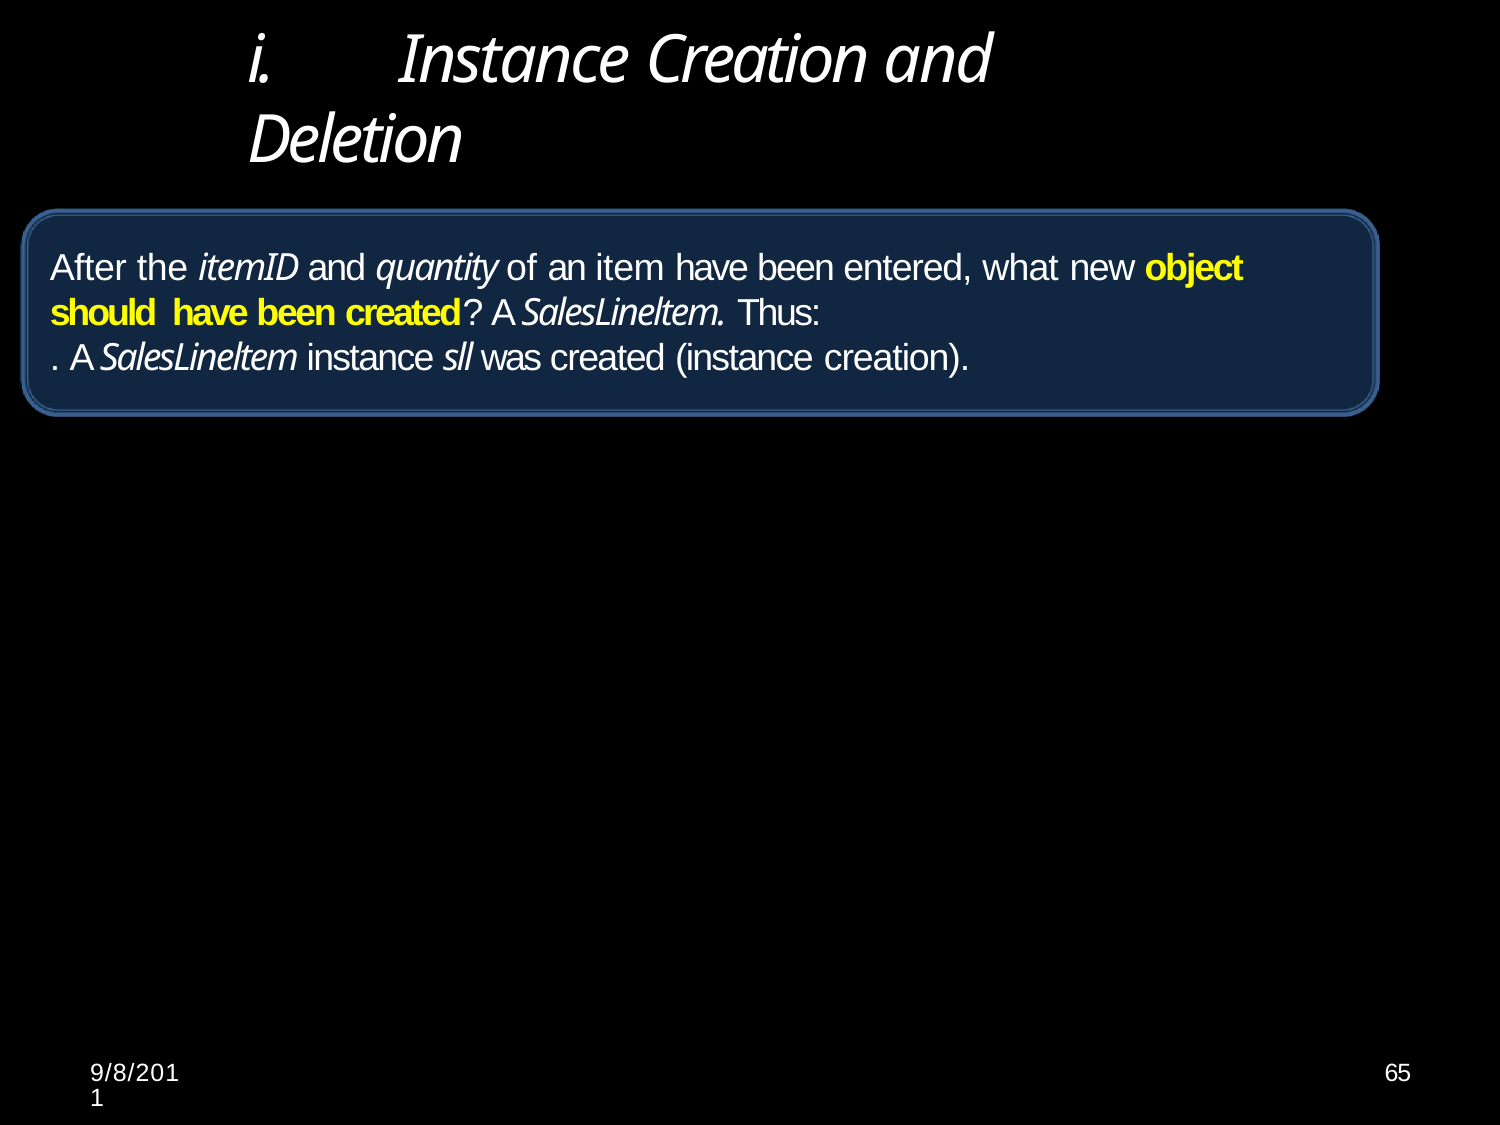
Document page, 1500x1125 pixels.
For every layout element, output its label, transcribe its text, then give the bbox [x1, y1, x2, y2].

title i. Instance Creation and Deletion [245, 13, 1229, 204]
text_box [10, 206, 1389, 435]
slide_number 65 [1380, 1060, 1415, 1125]
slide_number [87, 1060, 188, 1125]
text_box After the itemID and quantity of an item have been entered, what new object should have been created? A SalesLineltem. Thus: . A SalesLineltem instance sll was created (instance creation). [47, 240, 1347, 378]
